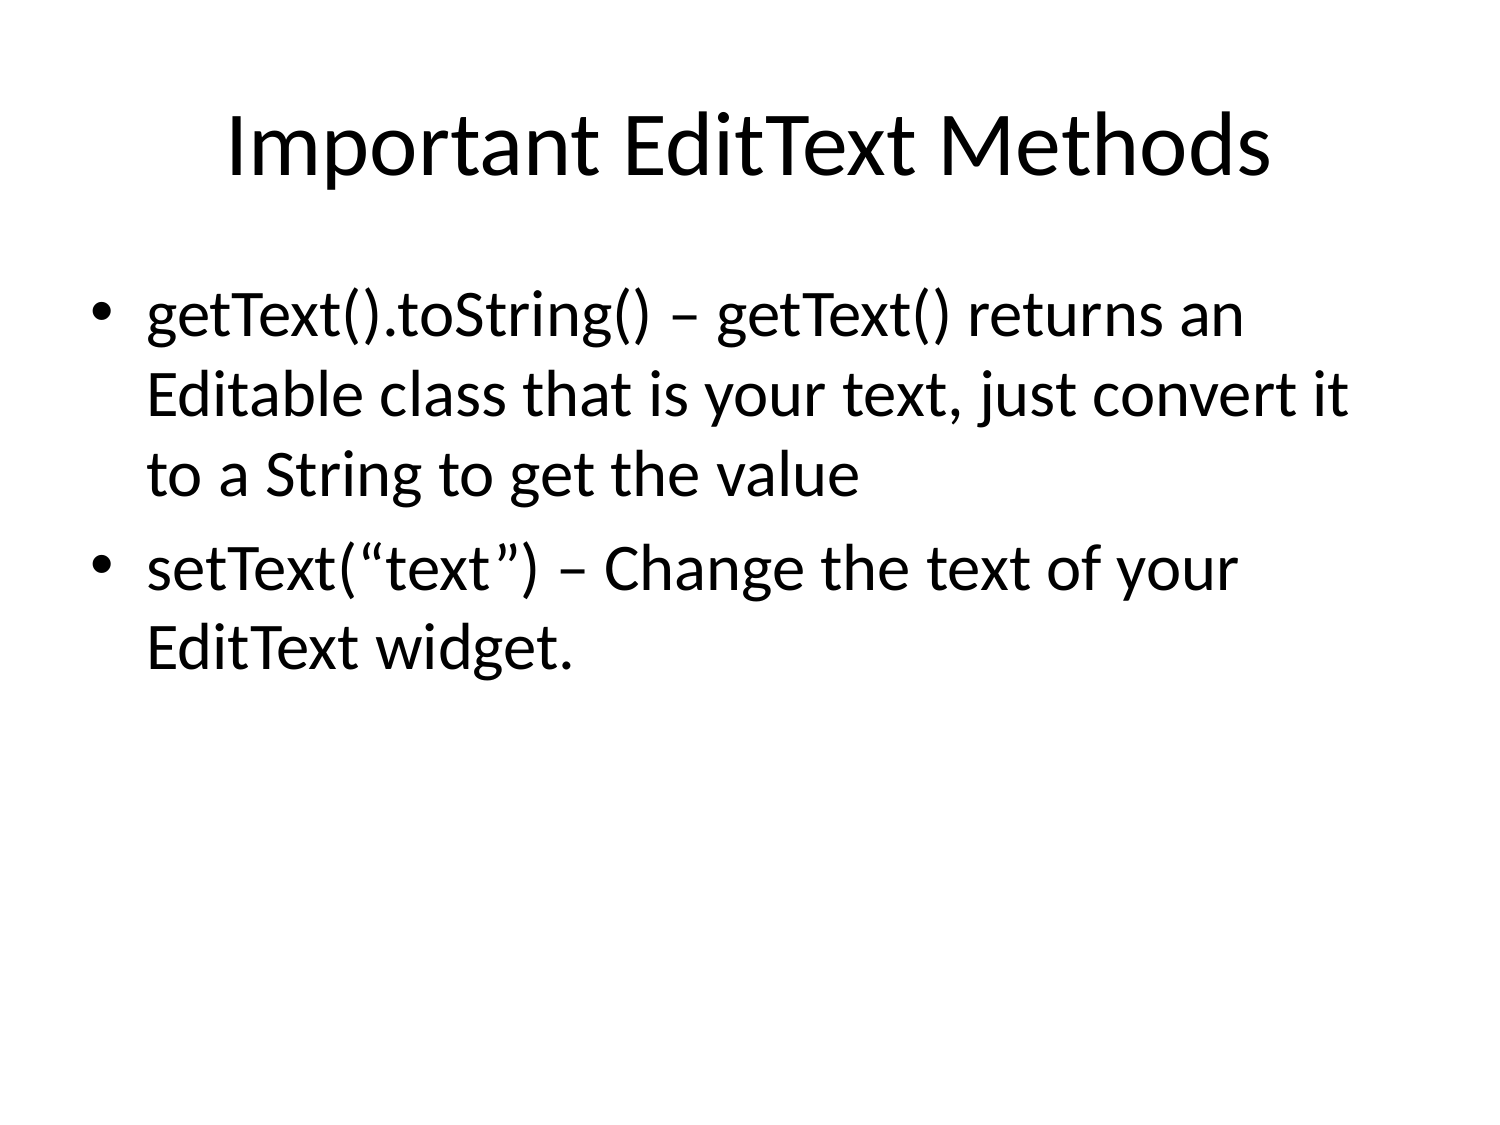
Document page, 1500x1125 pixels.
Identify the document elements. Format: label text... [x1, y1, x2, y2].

list getText().toString() – getText() returns an Editable class that is your text, just convert it to a String to get the value setText(“text”) – Change the text of your EditText widget. [75, 262, 1425, 1005]
title Important EditText Methods [75, 45, 1425, 233]
